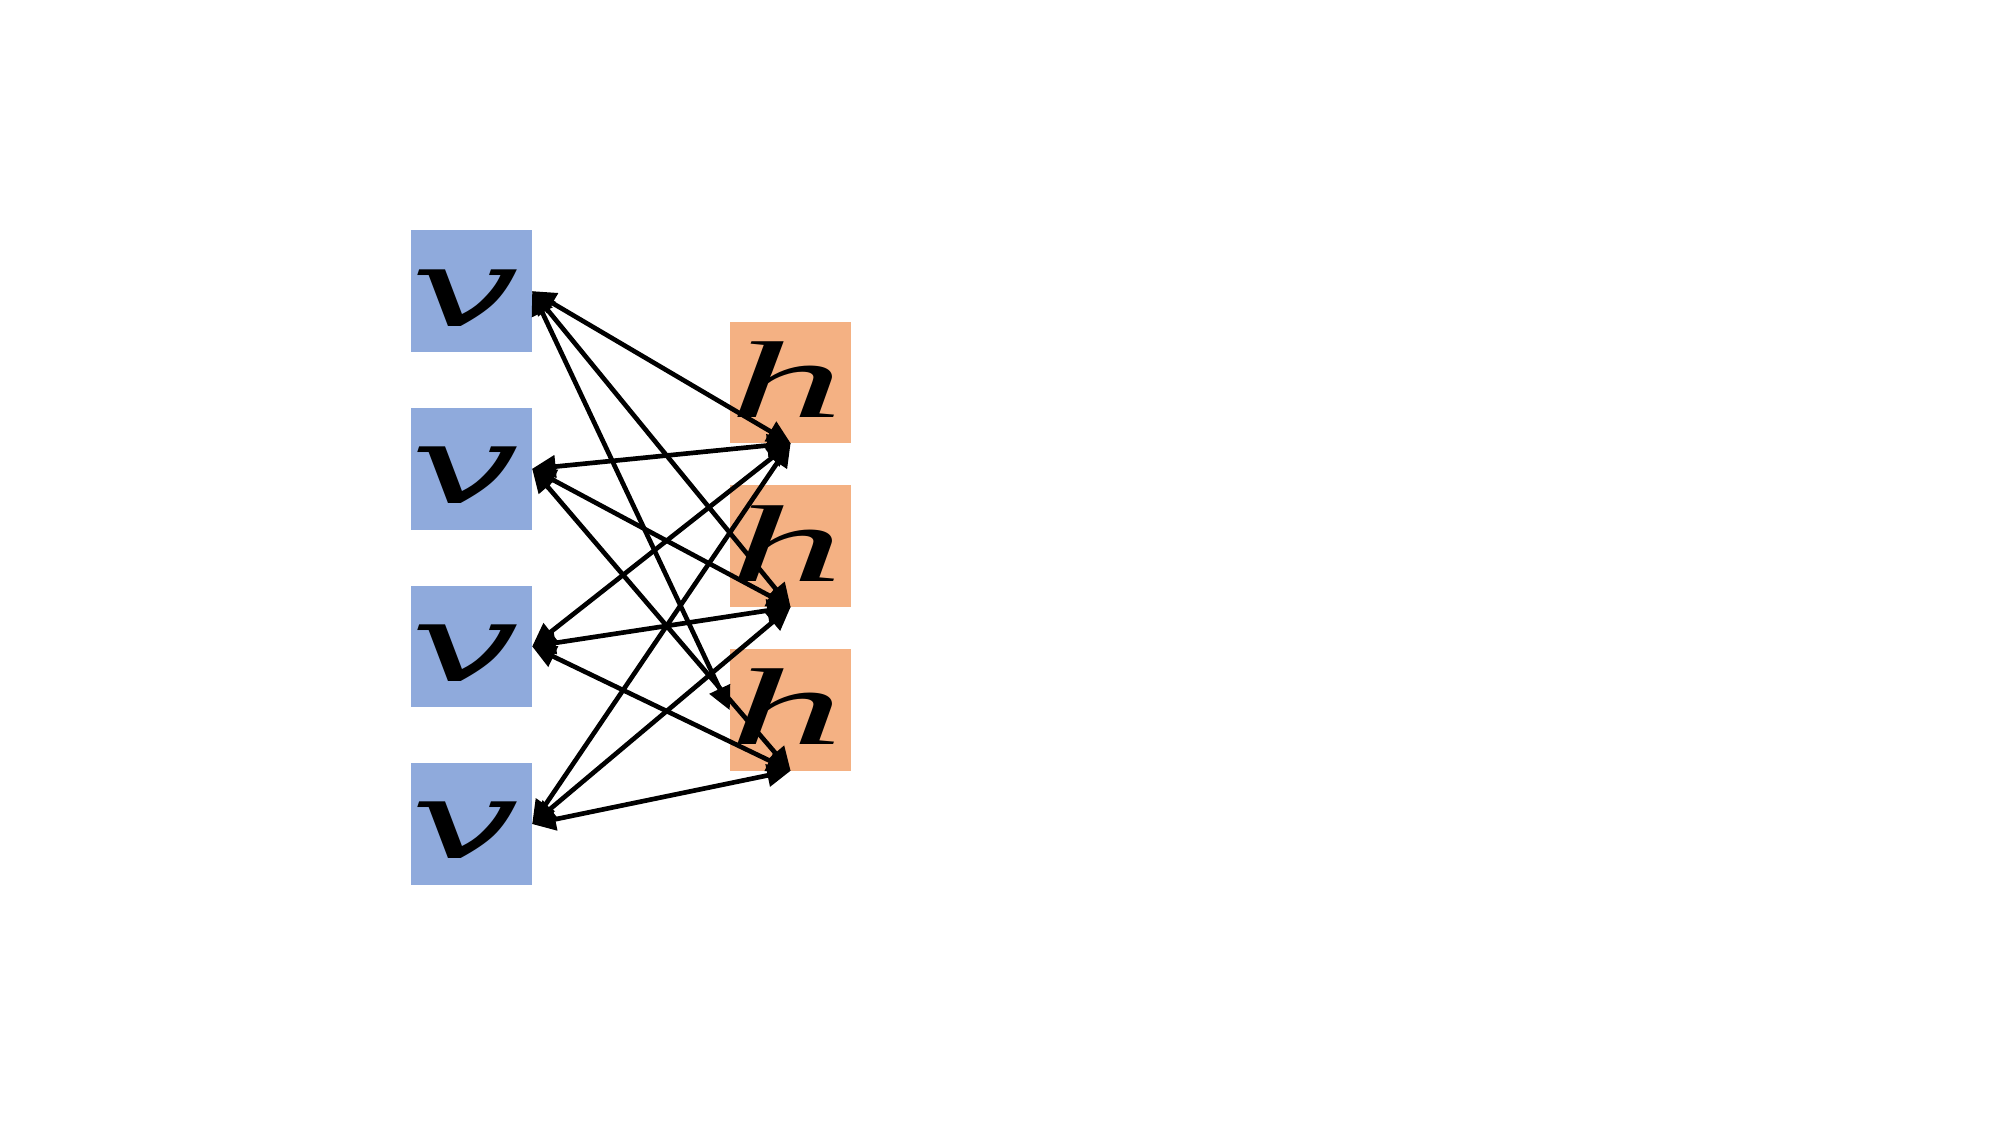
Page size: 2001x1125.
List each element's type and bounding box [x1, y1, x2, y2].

text_box [532, 710, 730, 825]
text_box [532, 468, 730, 710]
text_box [532, 291, 730, 382]
text_box [532, 382, 730, 468]
